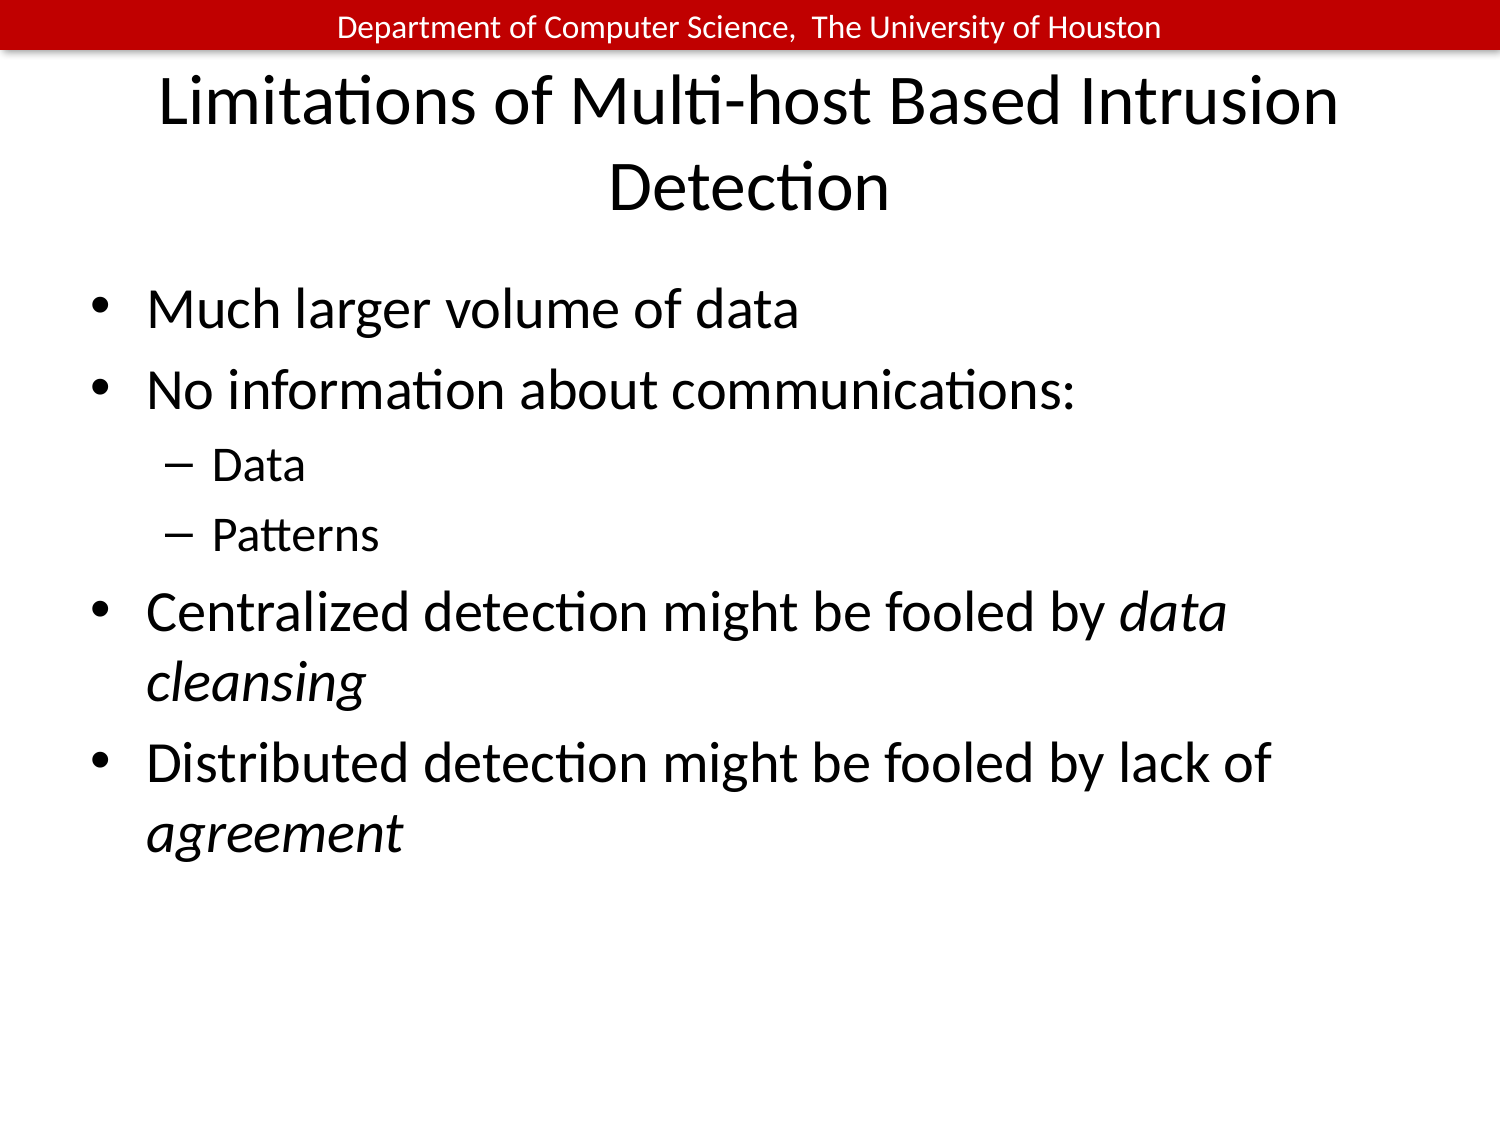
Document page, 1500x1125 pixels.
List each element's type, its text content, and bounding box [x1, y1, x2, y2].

list Much larger volume of data No information about communications: Data Patterns Centralized detection might be fooled by data cleansing Distributed detection might be fooled by lack of agreement [75, 262, 1425, 1005]
title Limitations of Multi-host Based Intrusion Detection [75, 45, 1425, 233]
